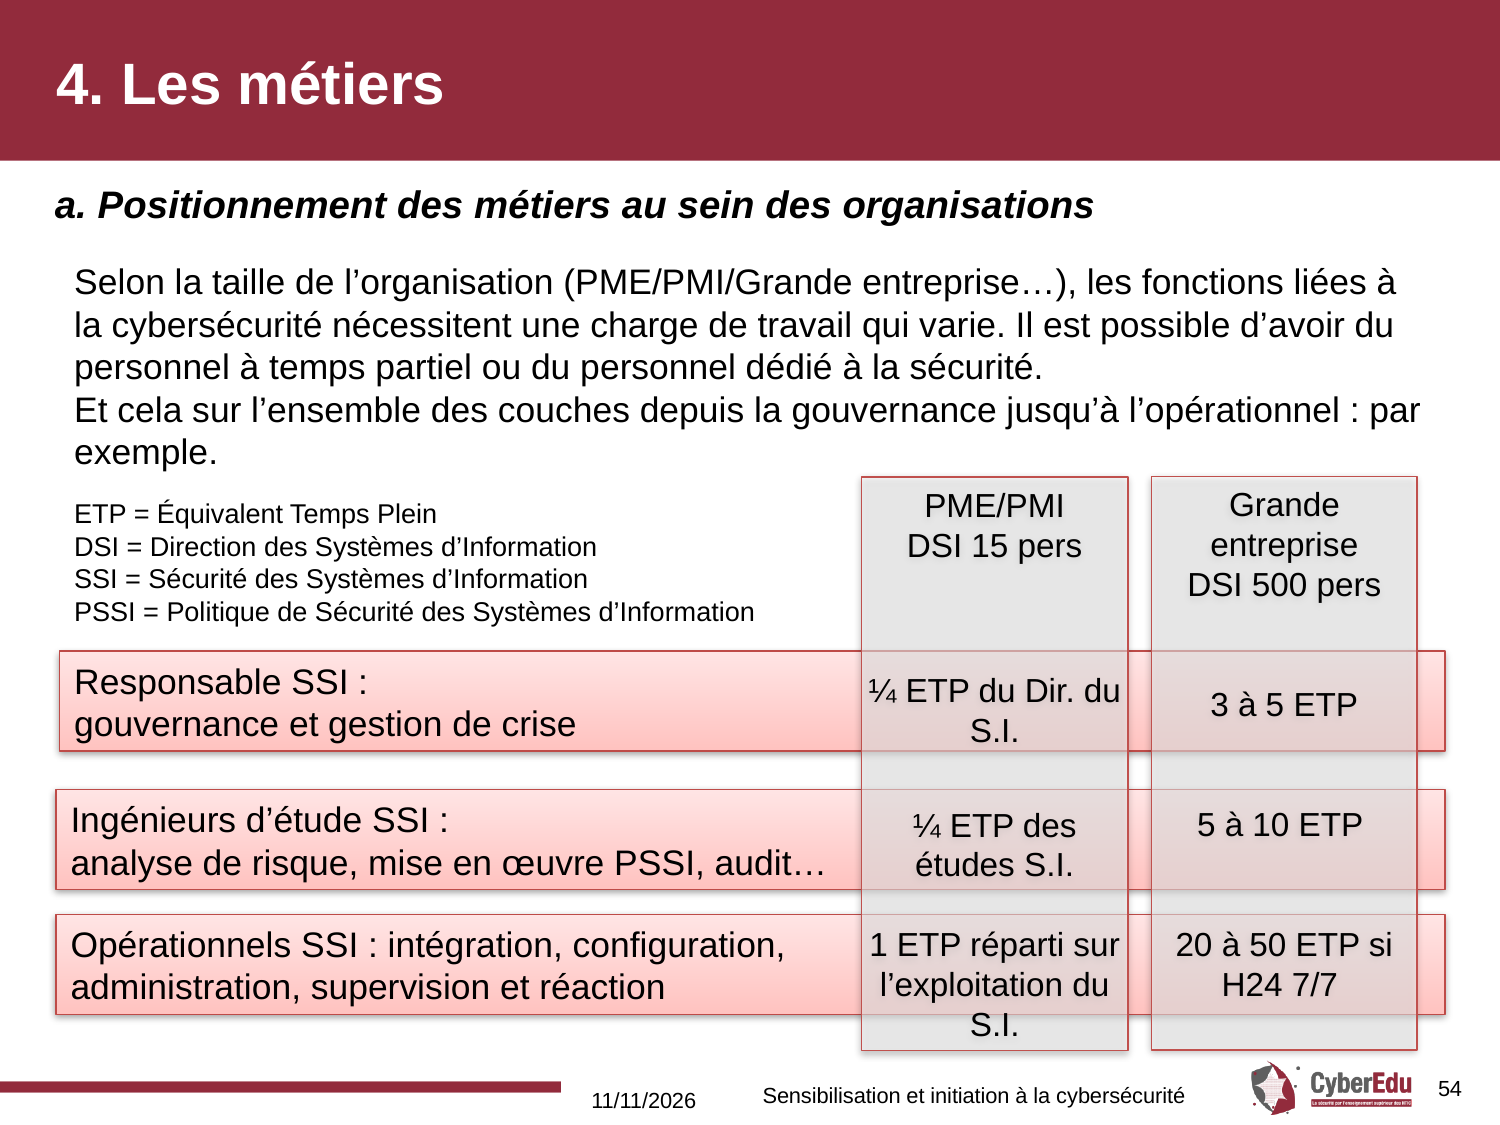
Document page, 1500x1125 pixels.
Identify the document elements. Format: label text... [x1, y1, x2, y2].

footer Sensibilisation et initiation à la cybersécurité [747, 1066, 1245, 1125]
list a. Positionnement des métiers au sein des organisations [39, 172, 1447, 234]
picture [1246, 1060, 1412, 1115]
slide_number 54 [1423, 1057, 1495, 1118]
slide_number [561, 1069, 727, 1125]
text_box Selon la taille de l’organisation (PME/PMI/Grande entreprise…), les fonctions liées à la cybersécurité nécessitent une charge de travail qui varie. Il est possible d’avoir du personnel à temps partiel ou du personnel dédié à la sécurité. Et cela sur l’ensemble des couches depuis la gouvernance jusqu’à l’opérationnel : par exemple. ETP = Équivalent Temps Plein DSI = Direction des Systèmes d’Information SSI = Sécurité des Systèmes d’Information PSSI = Politique de Sécurité des Systèmes d’Information [59, 251, 1442, 474]
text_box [55, 476, 1446, 1058]
title 4. Les métiers [41, 1, 1471, 161]
